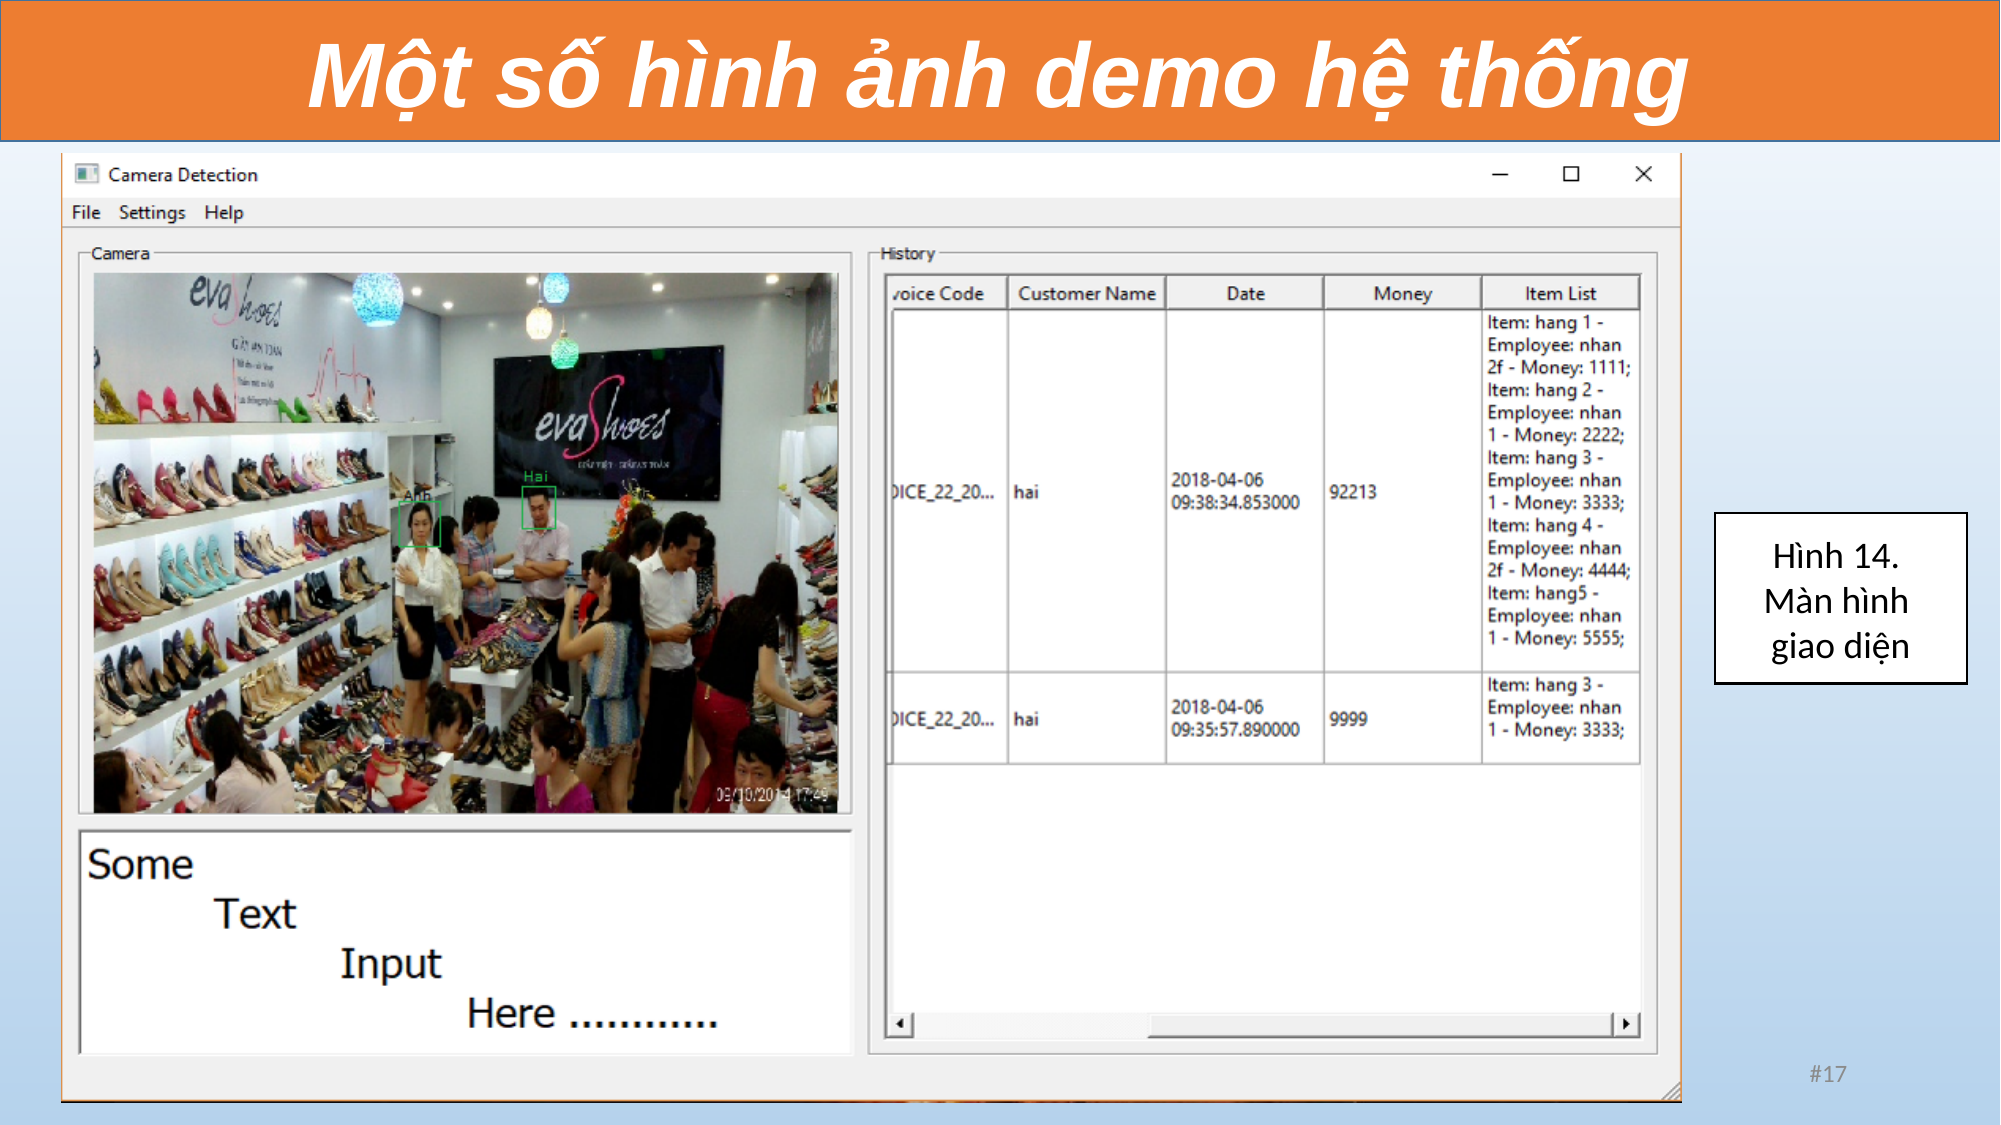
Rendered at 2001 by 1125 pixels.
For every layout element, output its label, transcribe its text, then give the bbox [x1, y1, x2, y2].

picture [61, 153, 1682, 1103]
text_box Một số hình ảnh demo hệ thống [0, 0, 2000, 142]
text_box Hình 14. Màn hình giao diện [1714, 512, 1968, 685]
slide_number 16 [1682, 1042, 1863, 1103]
